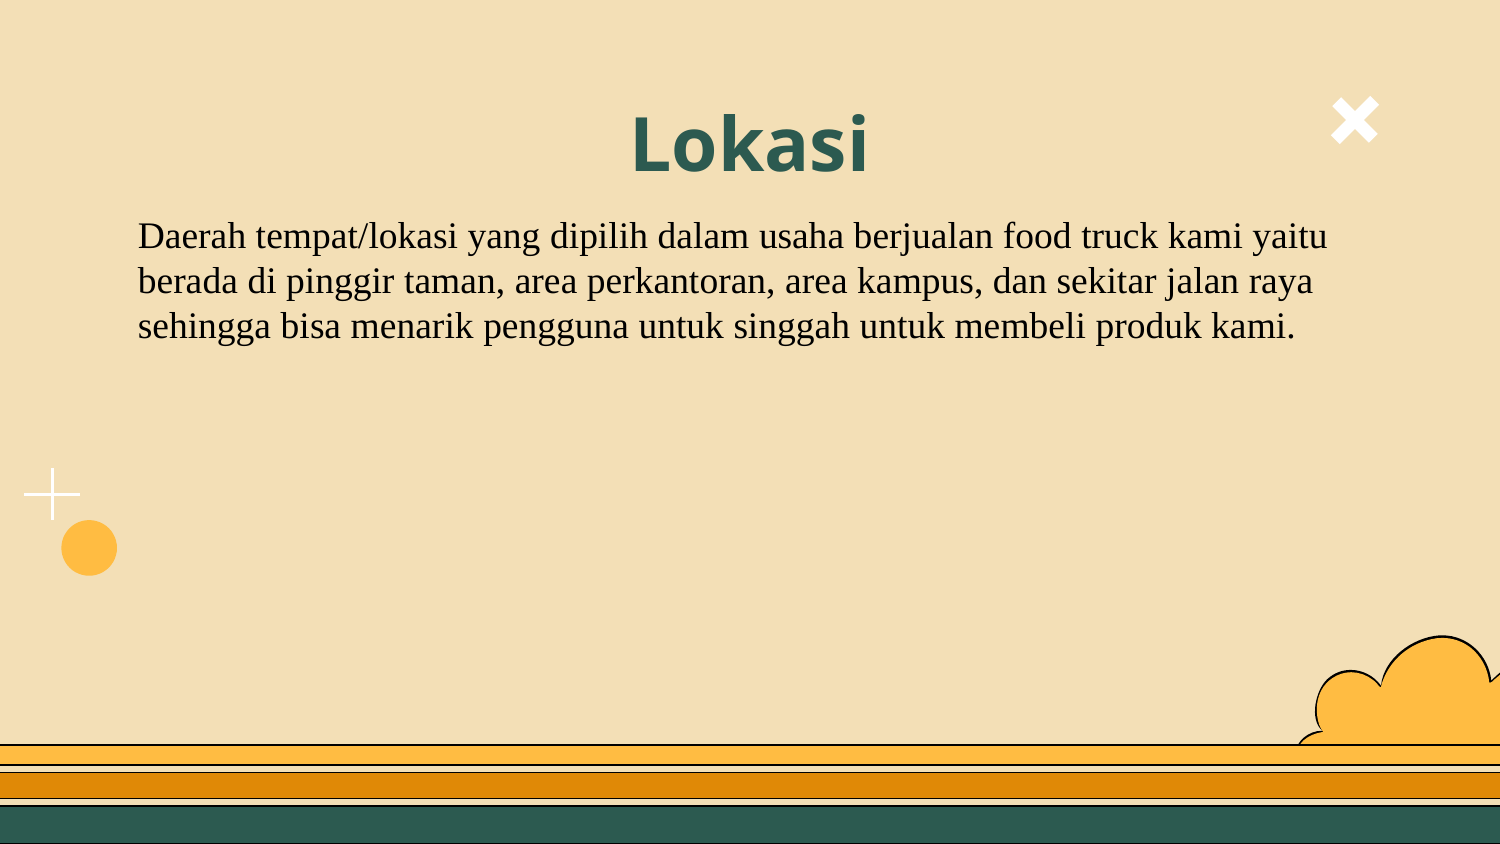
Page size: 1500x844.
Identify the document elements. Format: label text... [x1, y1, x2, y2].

subtitle Daerah tempat/lokasi yang dipilih dalam usaha berjualan food truck kami yaitu berada di pinggir taman, area perkantoran, area kampus, dan sekitar jalan raya sehingga bisa menarik pengguna untuk singgah untuk membeli produk kami. [116, 211, 1383, 740]
title Lokasi [116, 96, 1383, 190]
